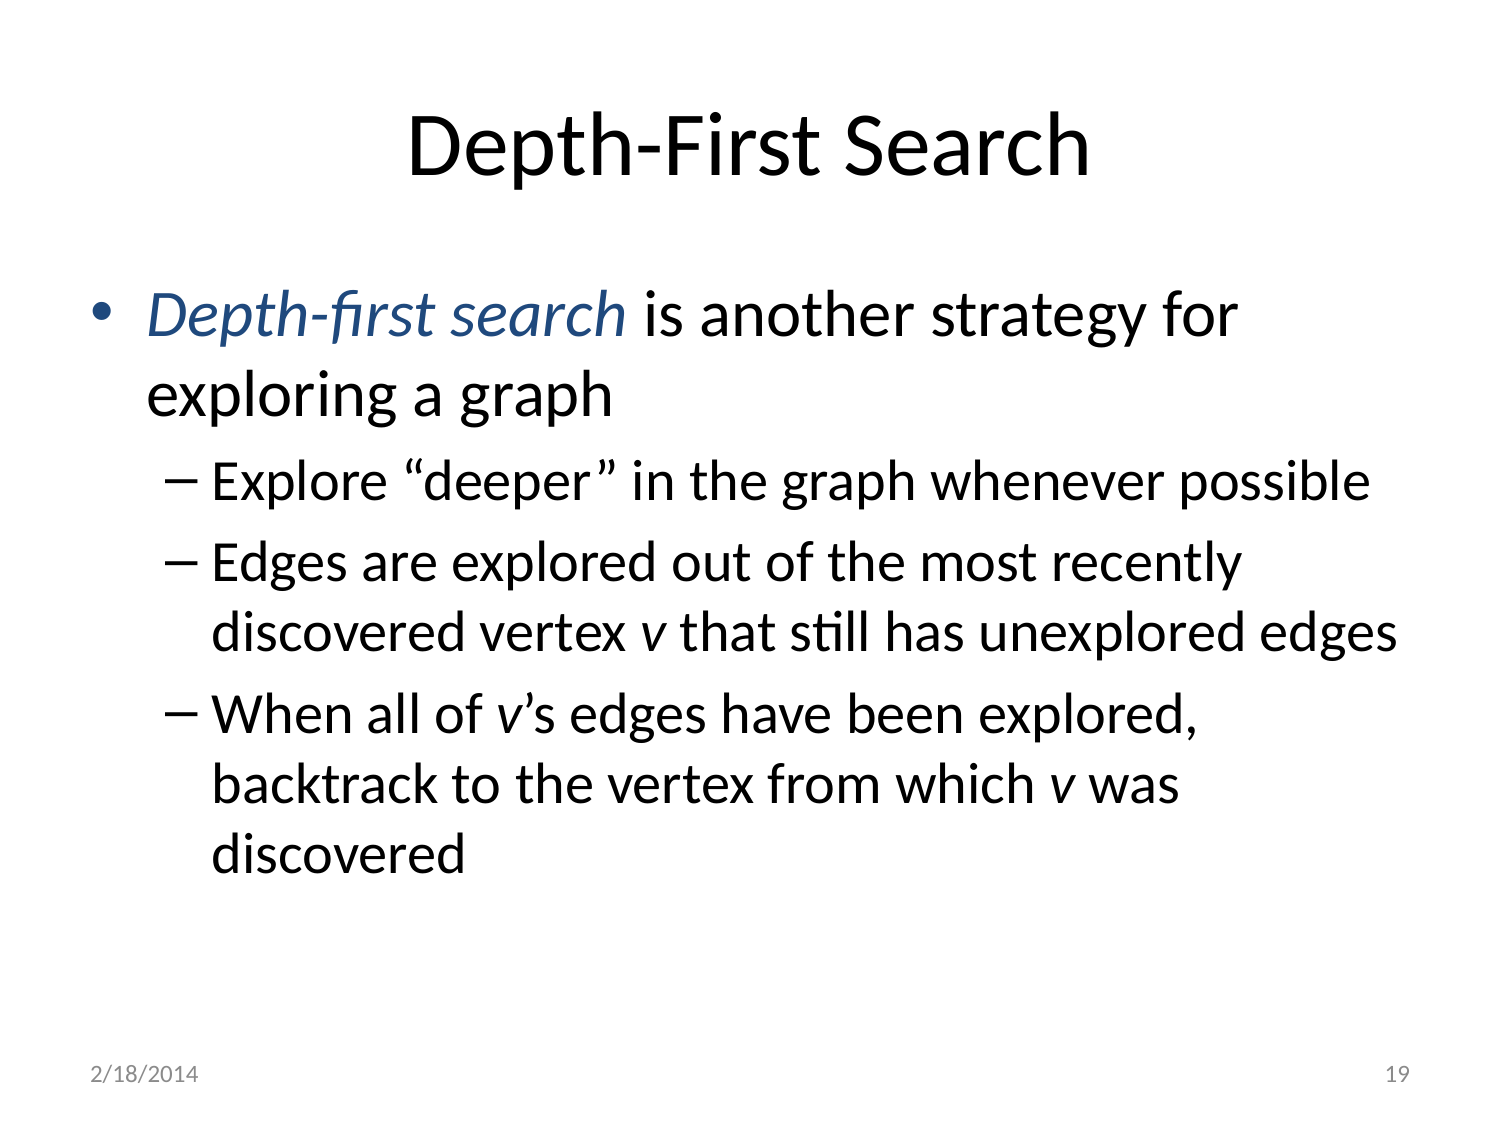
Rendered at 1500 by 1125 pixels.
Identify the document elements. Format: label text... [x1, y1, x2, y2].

list Depth-first search is another strategy for exploring a graph Explore “deeper” in the graph whenever possible Edges are explored out of the most recently discovered vertex v that still has unexplored edges When all of v’s edges have been explored, backtrack to the vertex from which v was discovered [75, 262, 1425, 1005]
slide_number 19 [1074, 1042, 1425, 1103]
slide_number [75, 1042, 425, 1103]
title Depth-First Search [75, 45, 1425, 233]
